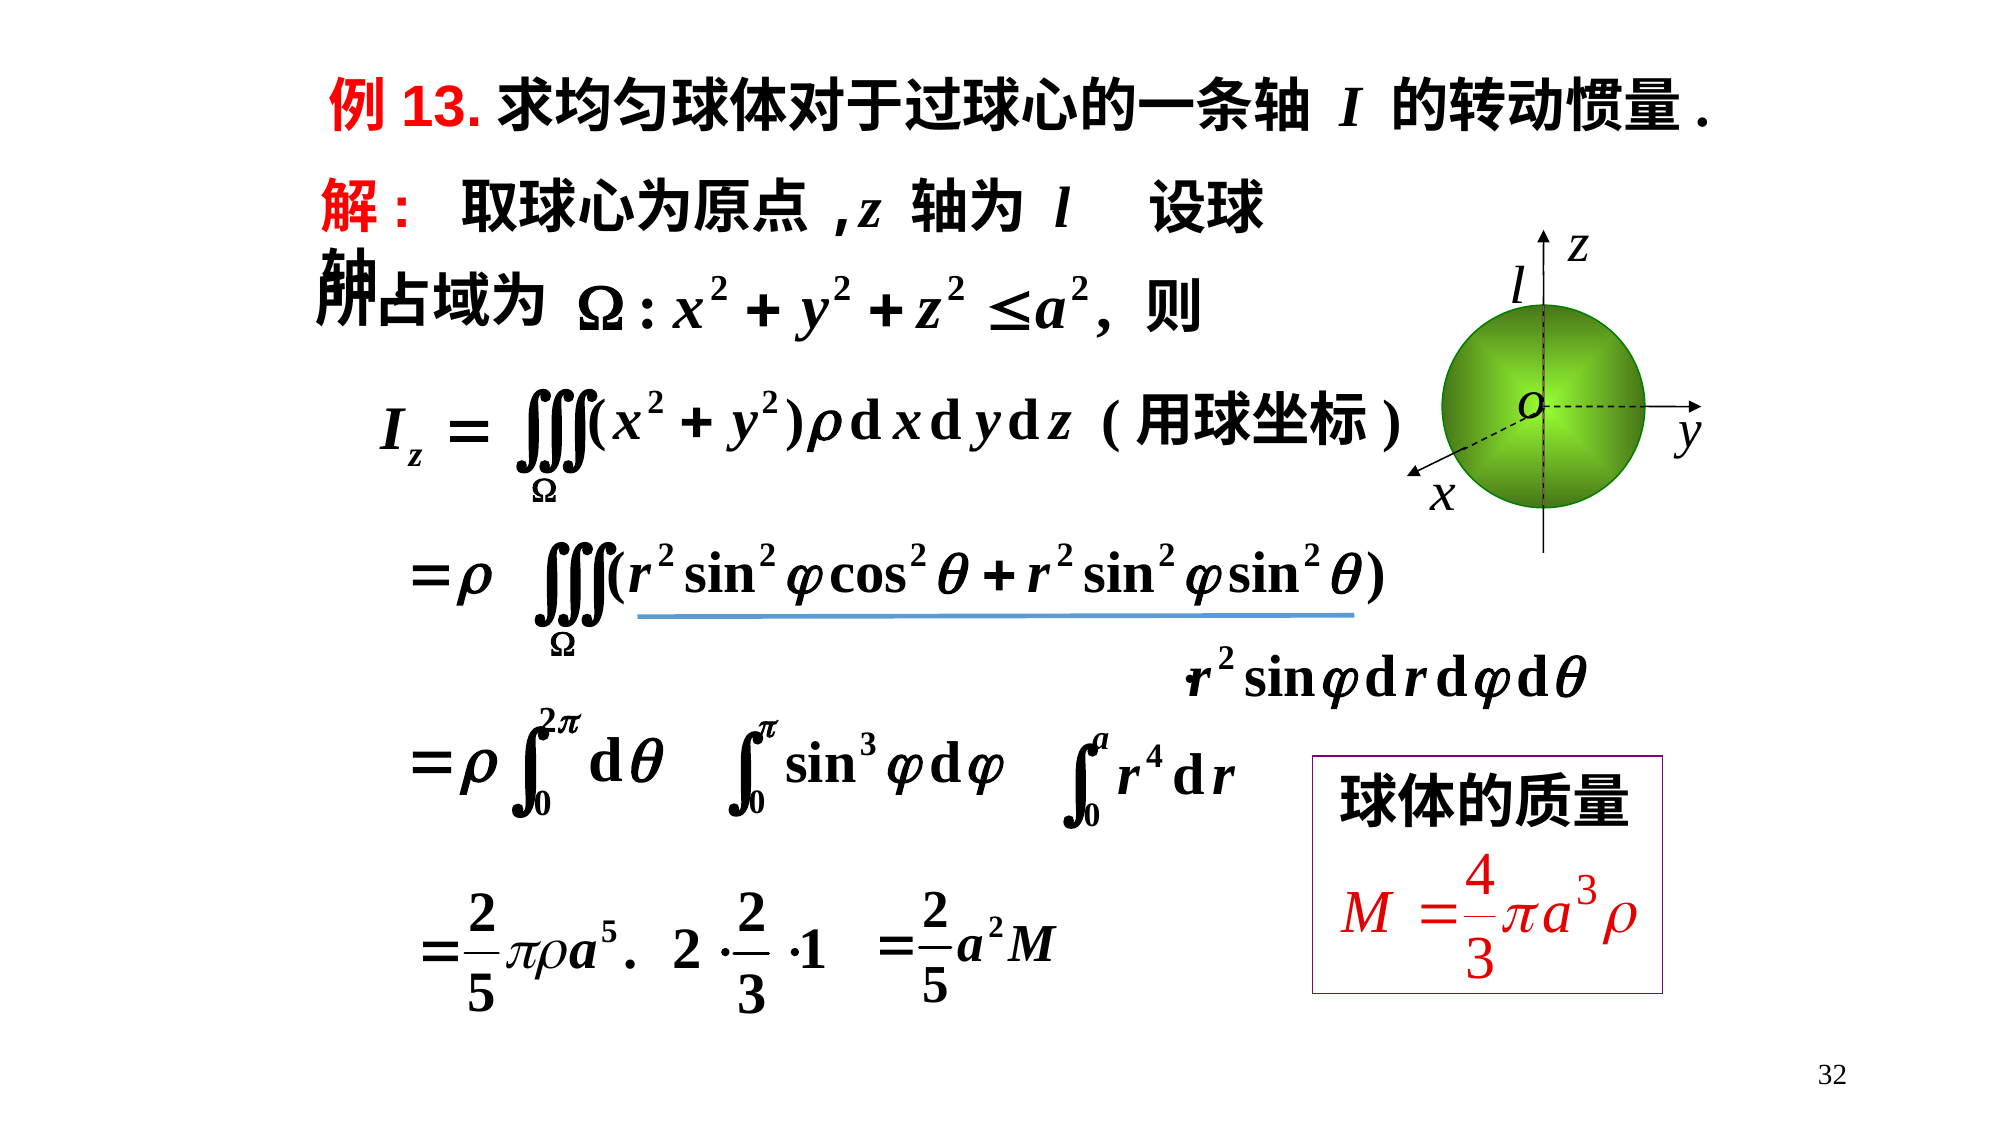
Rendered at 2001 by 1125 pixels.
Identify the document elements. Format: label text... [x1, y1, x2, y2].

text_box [504, 374, 1078, 507]
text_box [403, 697, 670, 827]
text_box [568, 260, 1124, 355]
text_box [1172, 636, 1592, 712]
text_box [1442, 522, 1645, 553]
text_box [1408, 224, 1713, 522]
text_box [872, 881, 1063, 1006]
text_box 球体的质量 [1325, 756, 1663, 841]
text_box (用球坐标) [1087, 374, 1408, 460]
text_box 例13.求均匀球体对于过球心的一条轴 I 的转动惯量. [314, 58, 1746, 147]
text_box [716, 704, 1008, 825]
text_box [367, 387, 492, 481]
slide_number 32 [1412, 1042, 1863, 1103]
text_box [1312, 756, 1663, 994]
text_box 解: 取球心为原点,z 轴为 l 轴, [305, 162, 1168, 317]
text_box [1023, 716, 1241, 837]
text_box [404, 527, 1416, 660]
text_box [1337, 843, 1642, 984]
text_box 设球 [1133, 162, 1293, 248]
text_box 所占域为 [300, 256, 564, 341]
text_box 则 [1124, 262, 1254, 347]
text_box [409, 873, 642, 1022]
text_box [669, 881, 827, 1018]
